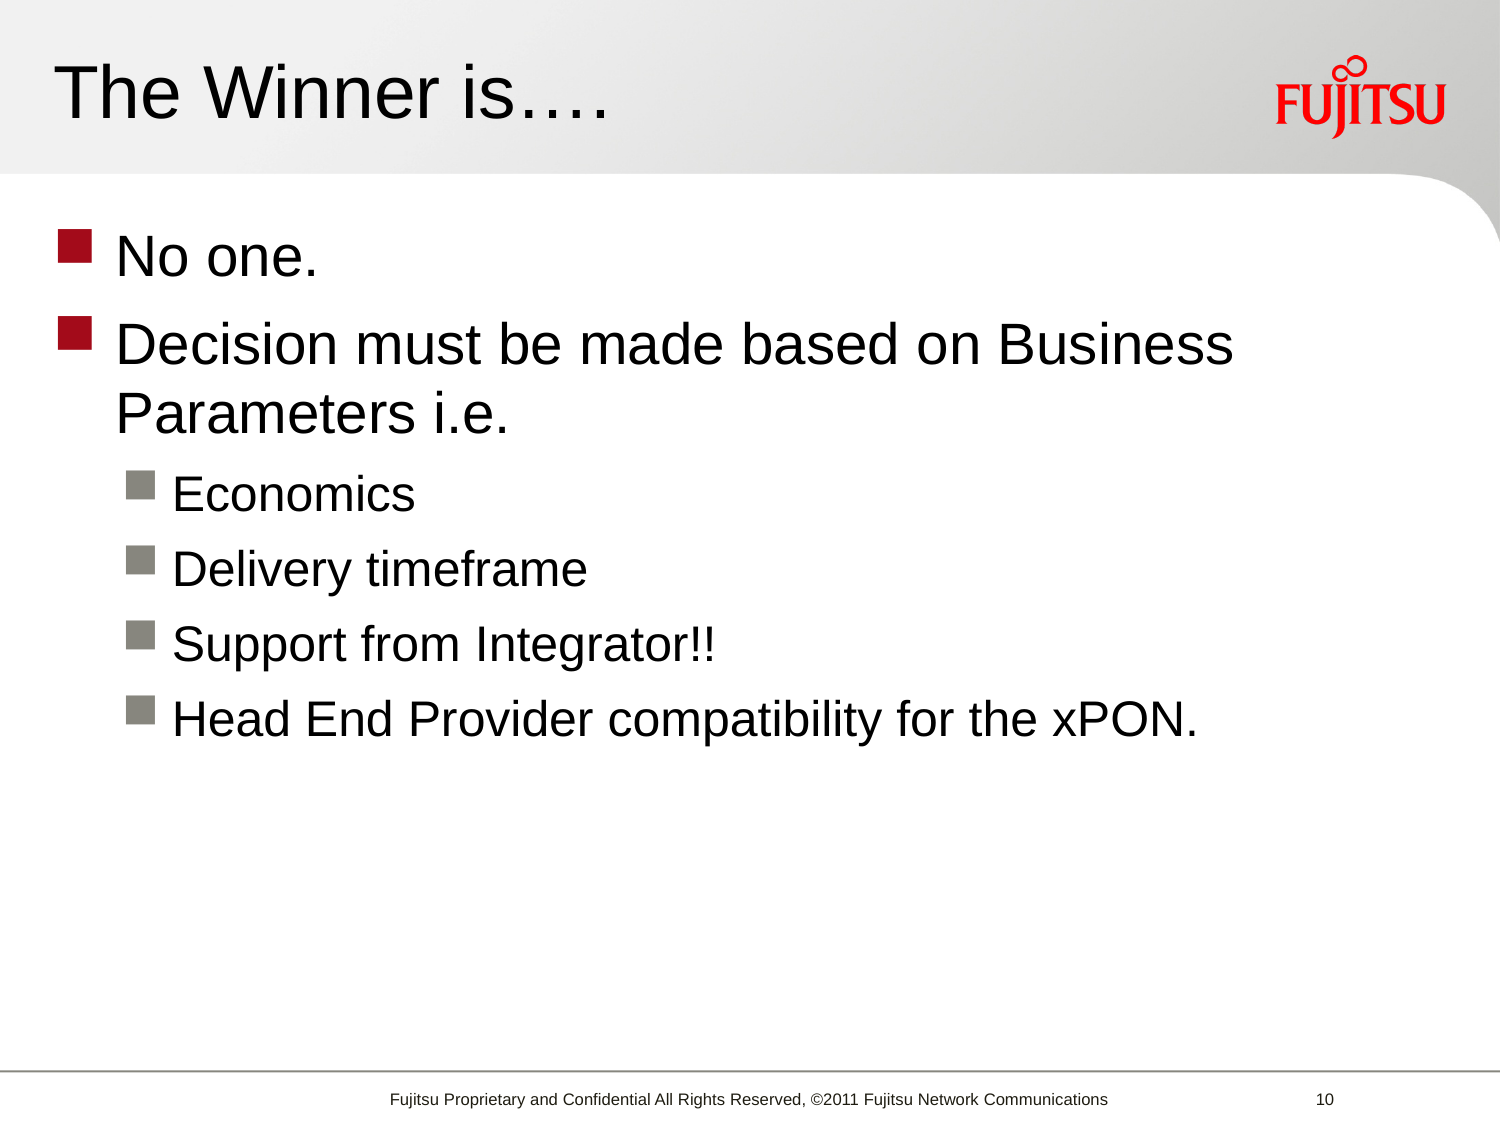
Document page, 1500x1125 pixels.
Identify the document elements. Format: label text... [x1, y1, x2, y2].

slide_number 9 [1149, 1076, 1500, 1110]
footer Fujitsu Proprietary and Confidential All Rights Reserved, ©2011 Fujitsu Network Communications [359, 1064, 1140, 1110]
picture [0, 0, 1500, 256]
title The Winner is…. [52, 28, 1223, 150]
list No one. Decision must be made based on Business Parameters i.e. Economics Delivery timeframe Support from Integrator!! Head End Provider compatibility for the xPON. [52, 217, 1436, 1036]
